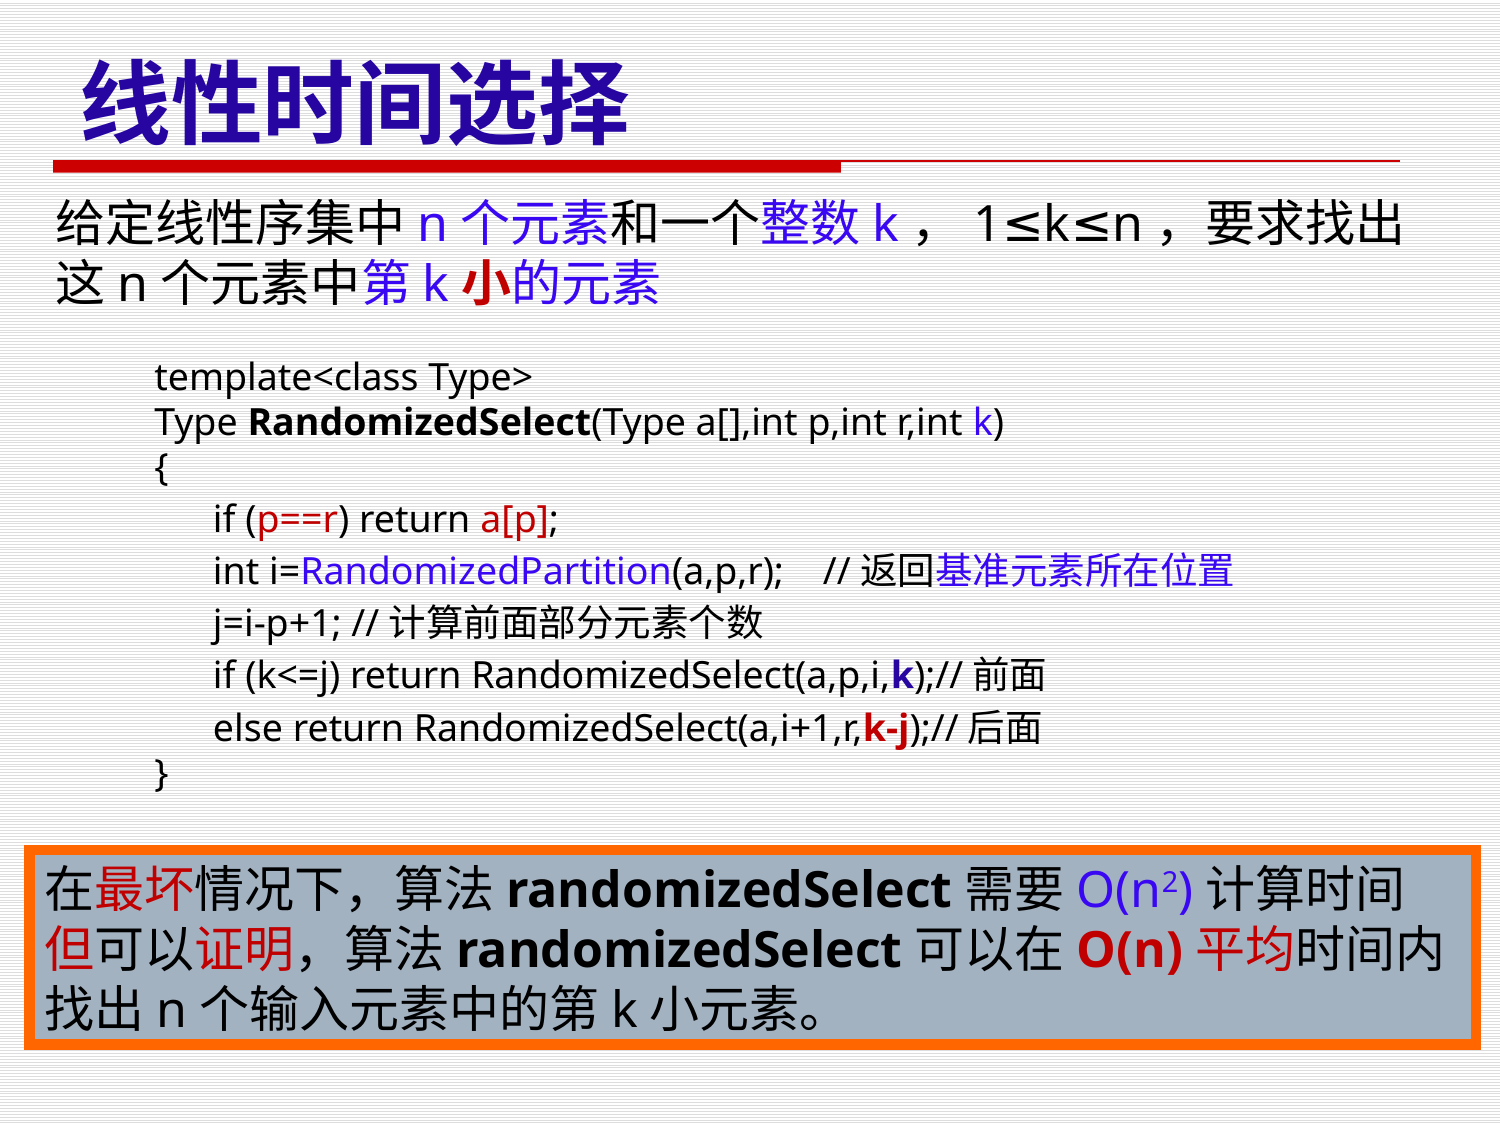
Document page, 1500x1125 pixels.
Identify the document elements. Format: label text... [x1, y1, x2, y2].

text_box 线性时间选择 [64, 7, 1340, 184]
text_box 给定线性序集中n个元素和一个整数k，1≤k≤n，要求找出这n个元素中第k小的元素 [41, 184, 1459, 320]
text_box 在最坏情况下，算法randomizedSelect需要O(n2)计算时间 但可以证明，算法randomizedSelect可以在O(n)平均时间内找出n个输入元素中的第k小元素。 [29, 849, 1477, 1045]
text_box template<class Type> Type RandomizedSelect(Type a[],int p,int r,int k) { if (p==r) return a[p]; int i=RandomizedPartition(a,p,r); //返回基准元素所在位置 j=i-p+1; //计算前面部分元素个数 if (k<=j) return RandomizedSelect(a,p,i,k);//前面 else return RandomizedSelect(a,i+1,r,k-j);//后面 } [139, 345, 1436, 801]
